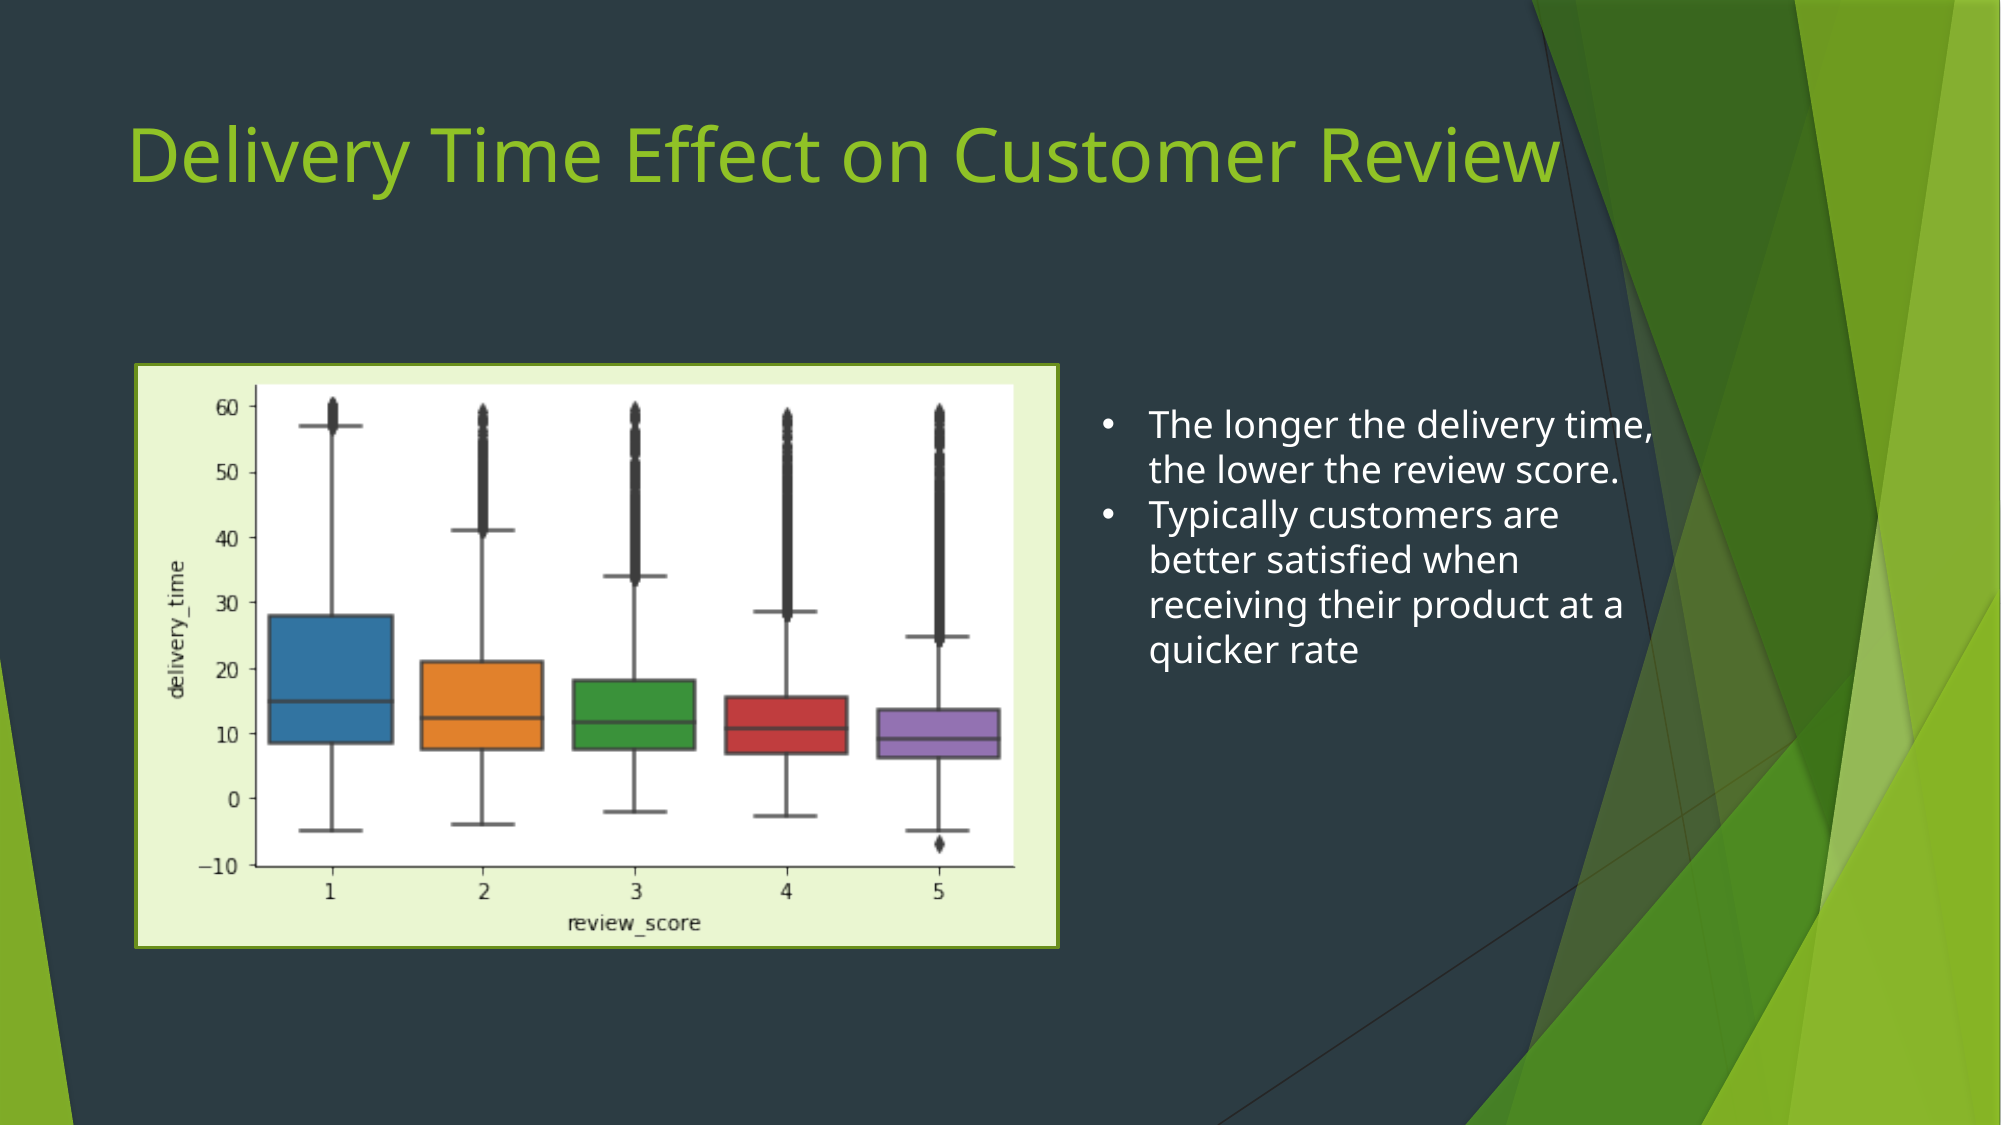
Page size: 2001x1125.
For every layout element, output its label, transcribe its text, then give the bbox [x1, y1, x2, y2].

picture [150, 363, 1035, 949]
text_box [1035, 363, 1060, 949]
text_box [134, 363, 150, 949]
title Delivery Time Effect on Customer Review [111, 99, 1579, 234]
text_box The longer the delivery time, the lower the review score. Typically customers are better satisfied when receiving their product at a quicker rate [1087, 393, 1682, 679]
